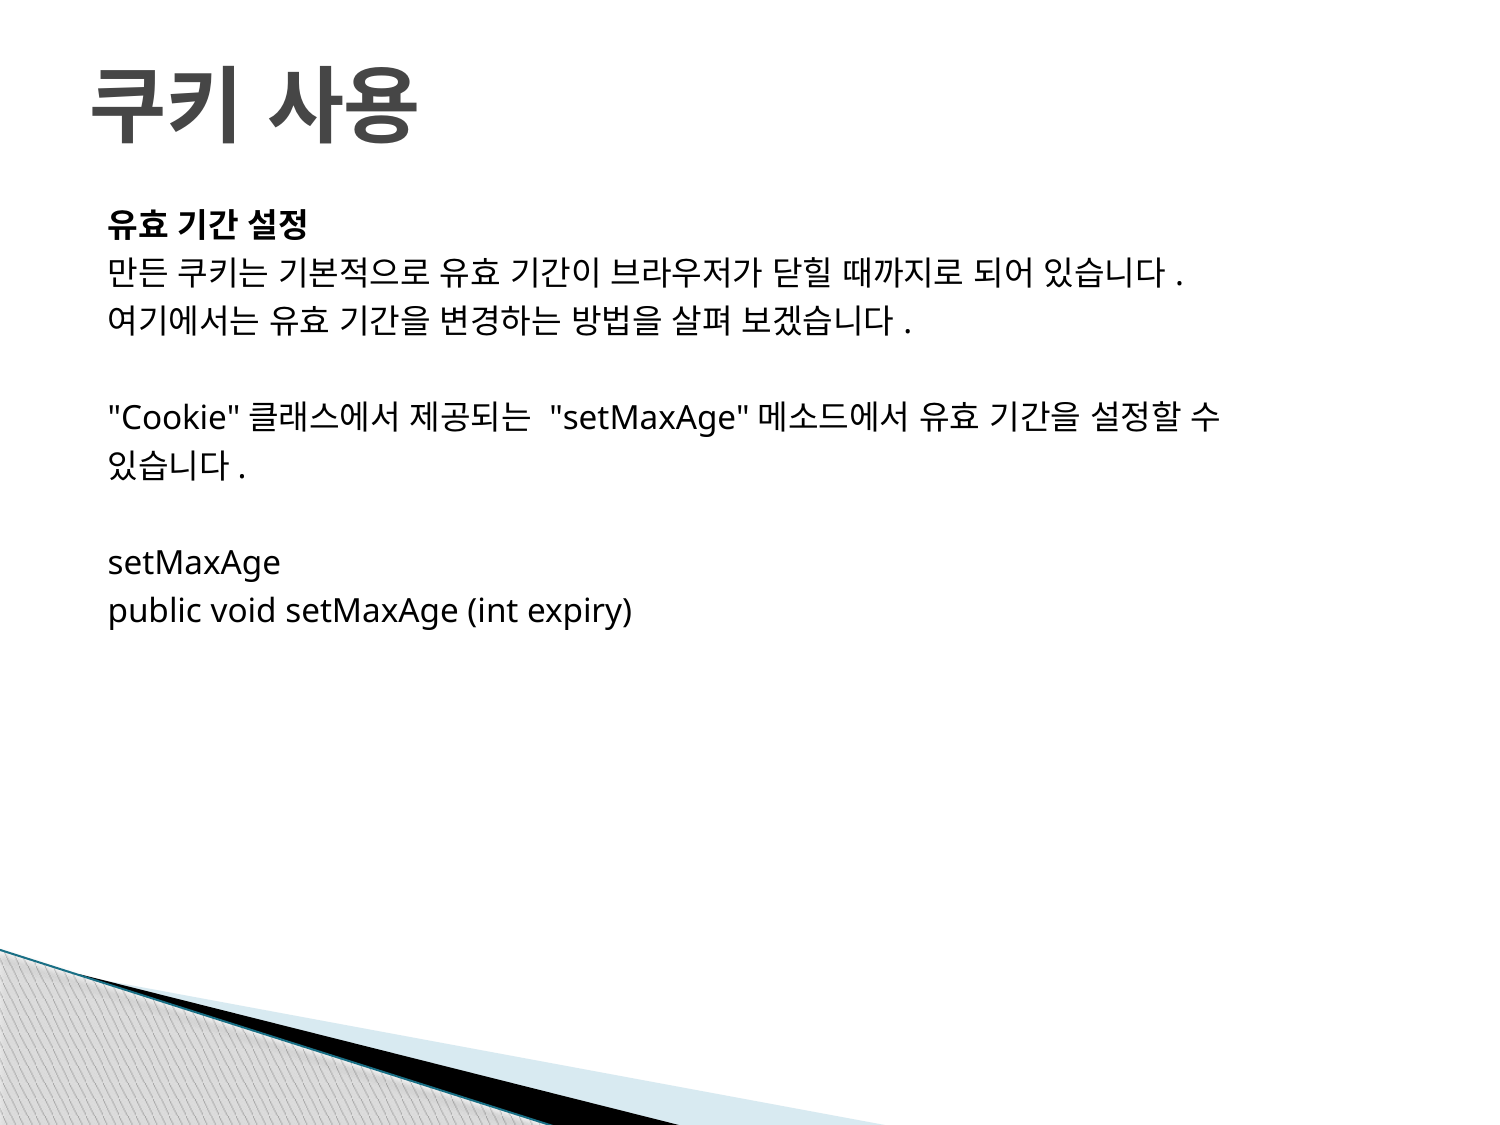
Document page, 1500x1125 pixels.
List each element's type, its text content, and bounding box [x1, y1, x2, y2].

list 유효 기간 설정 만든 쿠키는 기본적으로 유효 기간이 브라우저가 닫힐 때까지로 되어 있습니다. 여기에서는 유효 기간을 변경하는 방법을 살펴 보겠습니다. "Cookie"클래스에서 제공되는 "setMaxAge"메소드에서 유효 기간을 설정할 수 있습니다. setMaxAge public void setMaxAge (int expiry) [75, 196, 1425, 1071]
title 쿠키 사용 [75, 45, 1425, 161]
